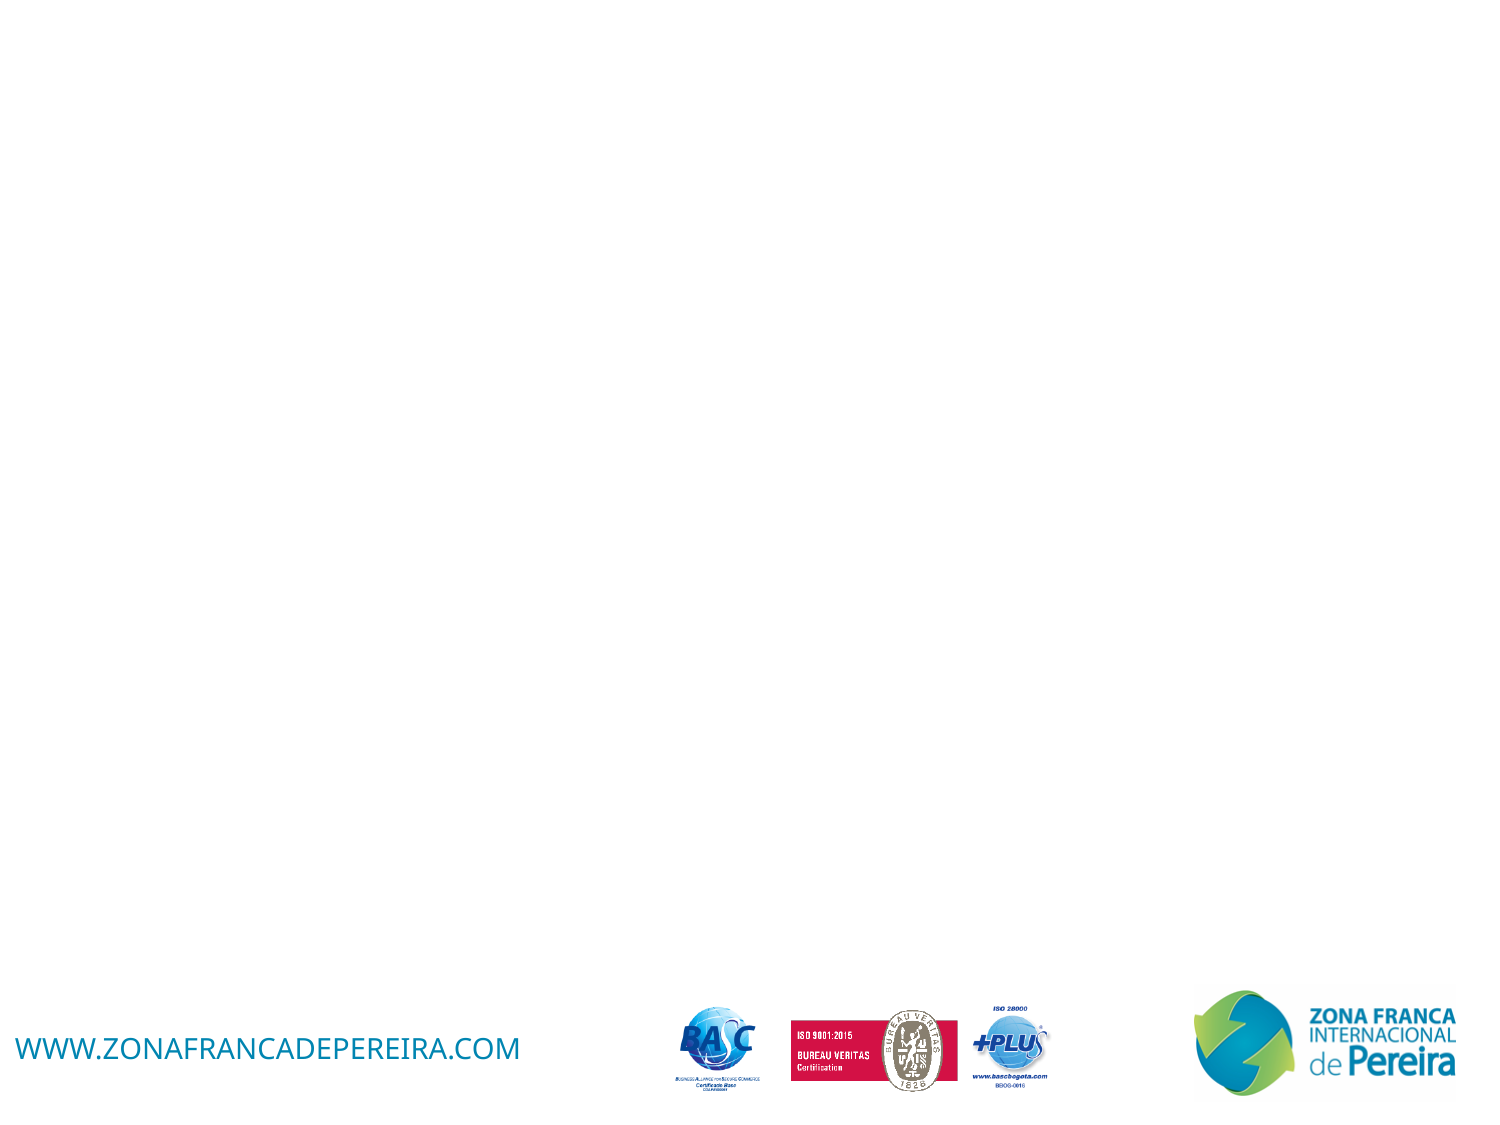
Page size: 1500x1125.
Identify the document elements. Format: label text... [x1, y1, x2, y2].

picture [672, 1004, 762, 1095]
picture [1194, 984, 1456, 1102]
picture [778, 999, 1058, 1098]
text_box WWW.ZONAFRANCADEPEREIRA.COM [0, 1023, 609, 1073]
